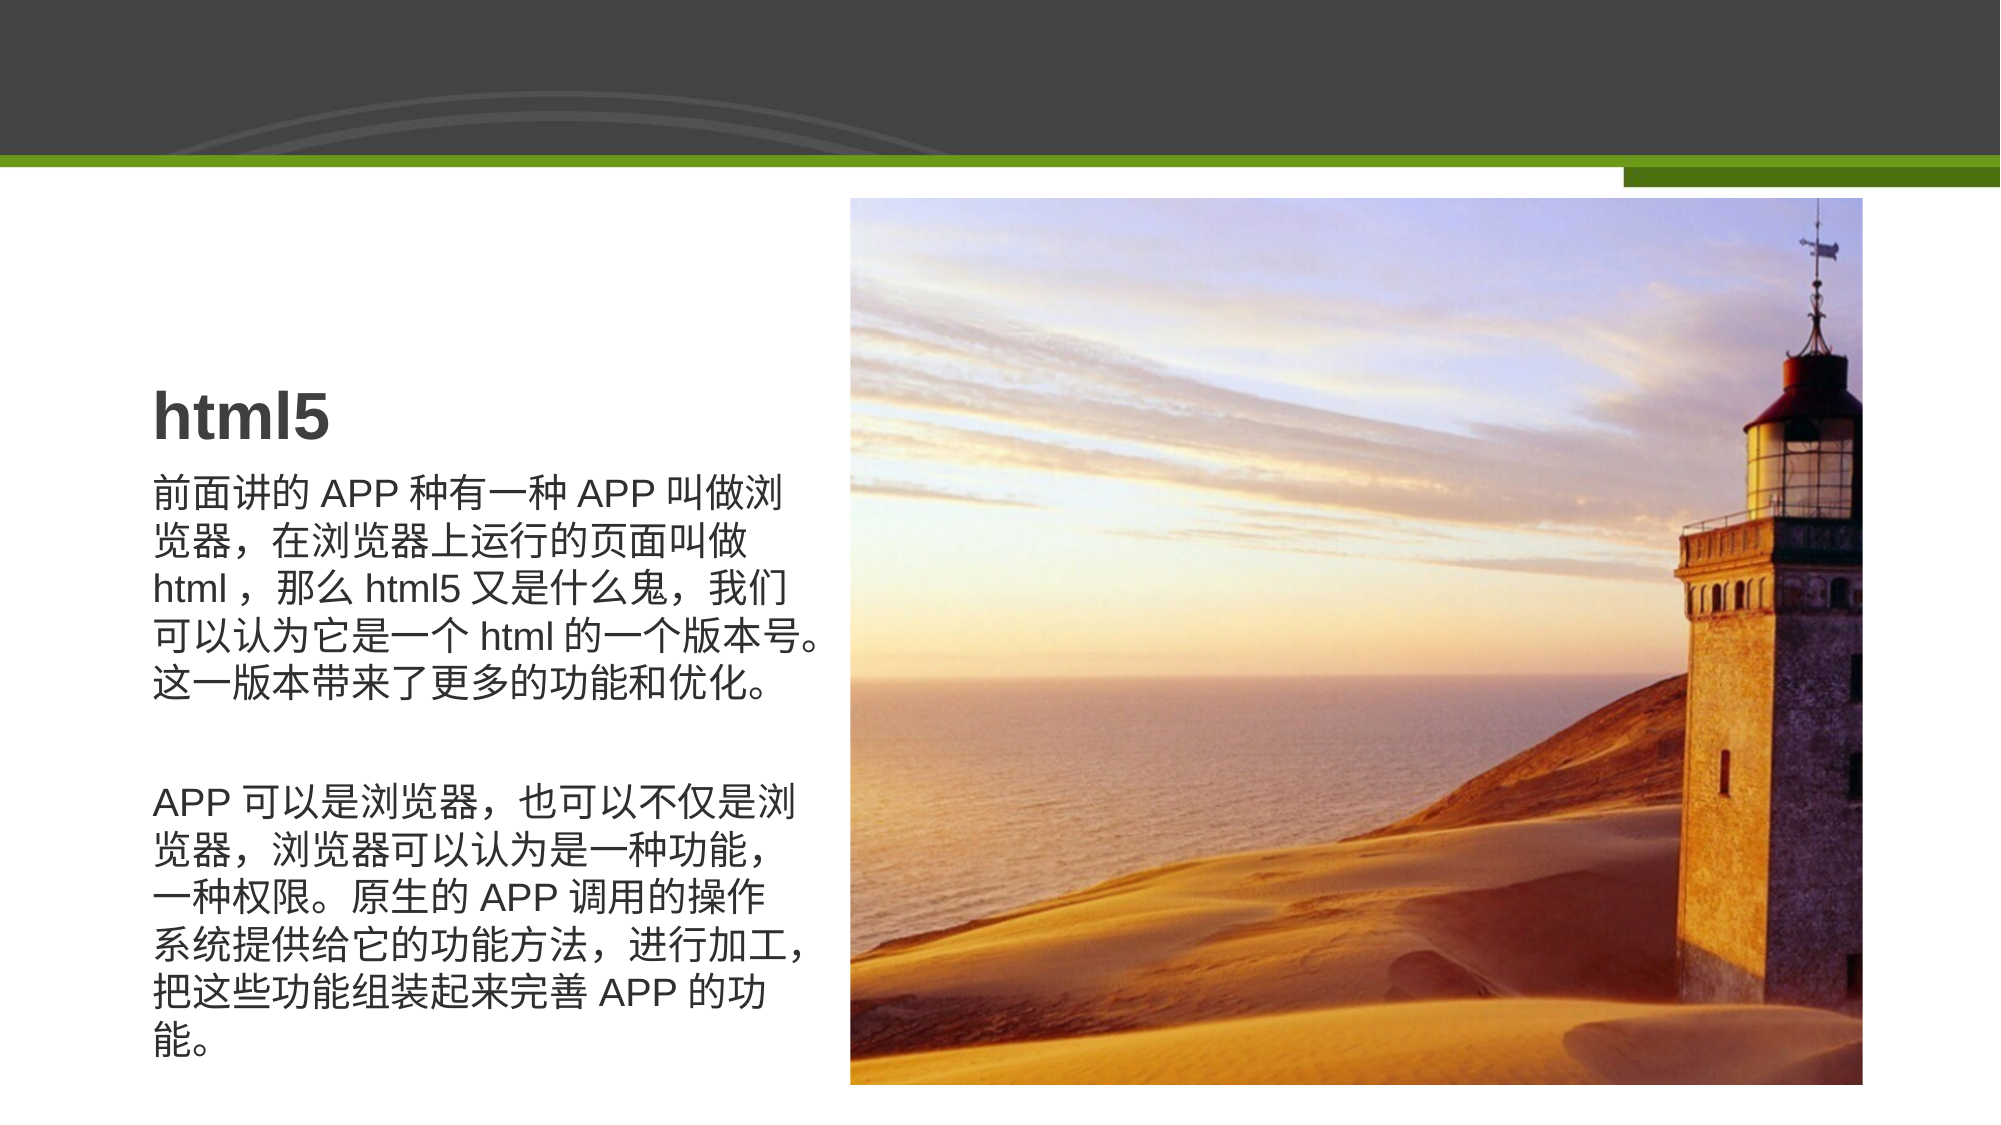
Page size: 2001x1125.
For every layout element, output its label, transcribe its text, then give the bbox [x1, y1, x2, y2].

title html5 [137, 198, 821, 460]
picture [0, 0, 2000, 1125]
list 前面讲的APP种有一种APP叫做浏览器，在浏览器上运行的页面叫做html，那么html5又是什么鬼，我们可以认为它是一个html的一个版本号。这一版本带来了更多的功能和优化。 APP可以是浏览器，也可以不仅是浏览器，浏览器可以认为是一种功能，一种权限。原生的APP调用的操作系统提供给它的功能方法，进行加工，把这些功能组装起来完善APP的功能。 [137, 460, 821, 1086]
